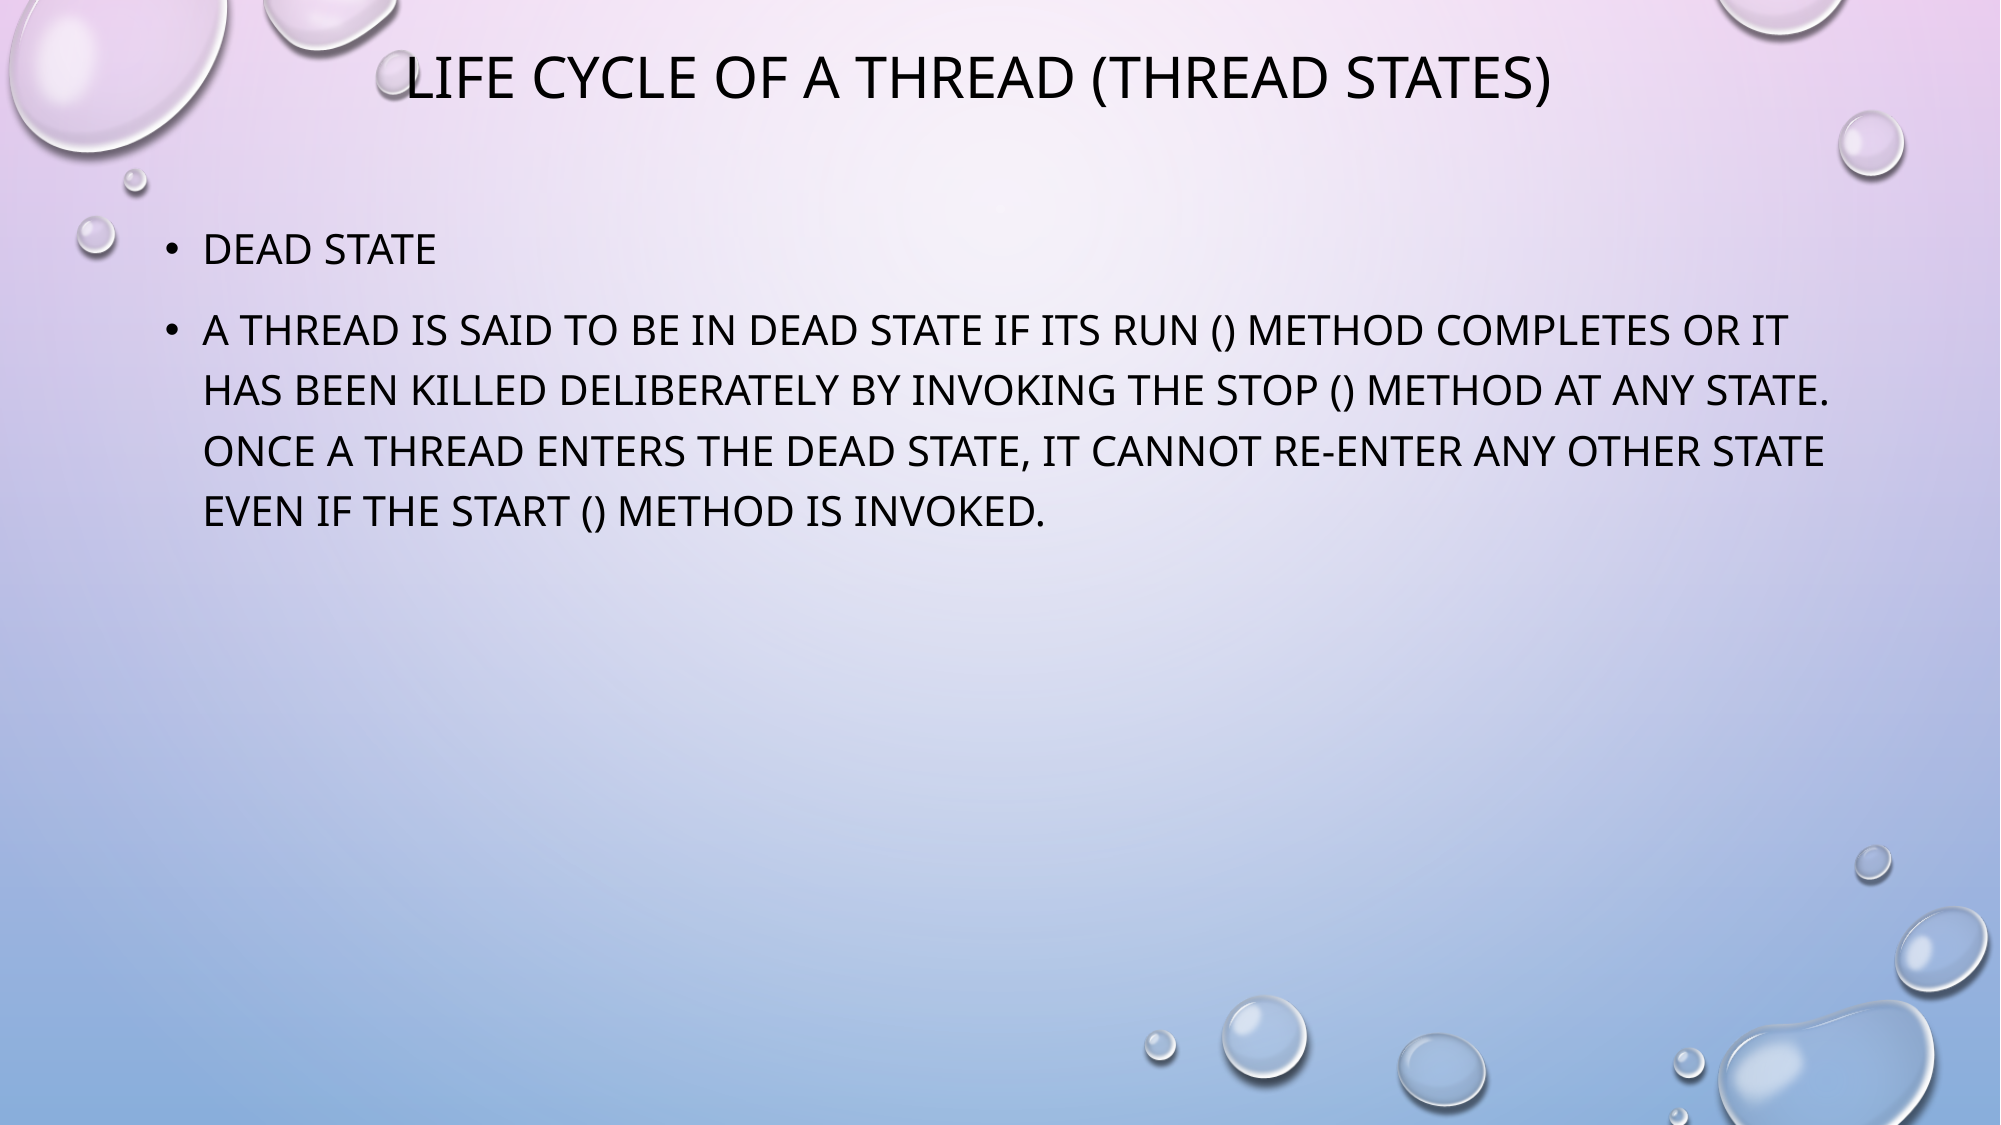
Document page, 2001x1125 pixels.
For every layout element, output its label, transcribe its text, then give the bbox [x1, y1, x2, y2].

title Life cycle of a Thread (Thread States) [128, 40, 1829, 189]
picture [0, 0, 2000, 1125]
list Dead State A thread is said to be in dead state if its run () method completes or it has been killed deliberately by invoking the stop () method at any state. Once a thread enters the dead state, it cannot re-enter any other state even if the start () method is invoked. [149, 205, 1850, 978]
